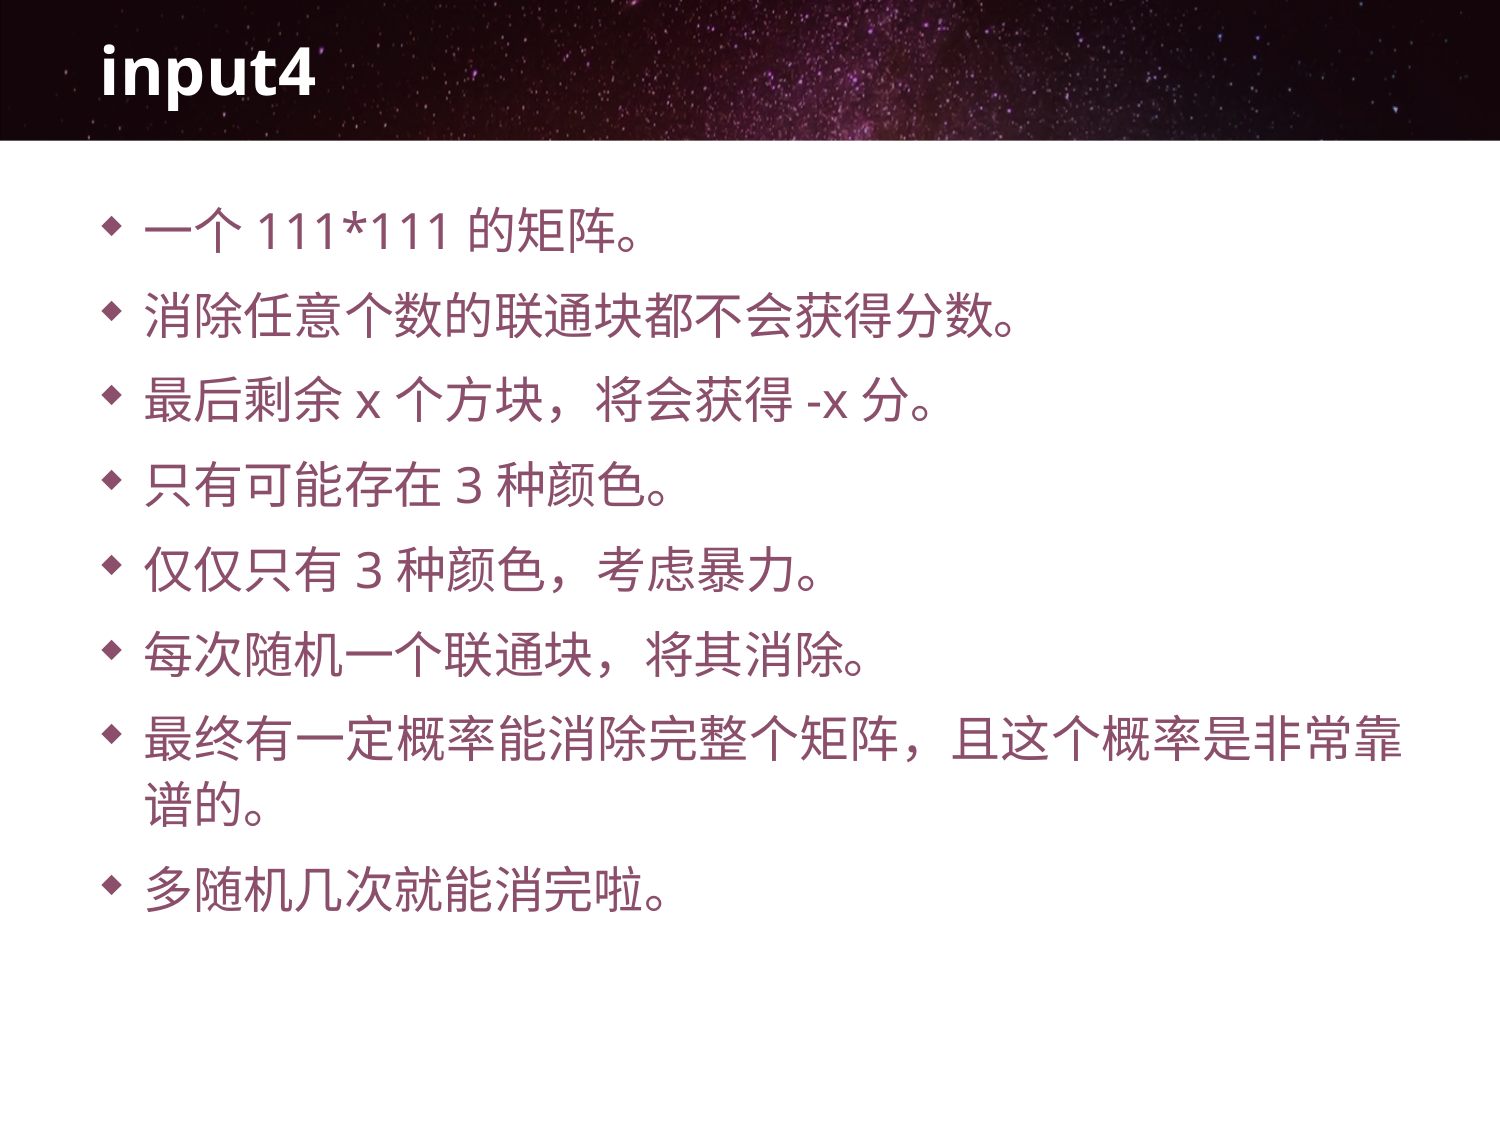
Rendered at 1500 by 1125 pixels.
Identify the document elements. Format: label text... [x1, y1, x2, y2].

list 一个111*111的矩阵。 消除任意个数的联通块都不会获得分数。 最后剩余x个方块，将会获得-x分。 只有可能存在3种颜色。 仅仅只有3种颜色，考虑暴力。 每次随机一个联通块，将其消除。 最终有一定概率能消除完整个矩阵，且这个概率是非常靠谱的。 多随机几次就能消完啦。 [84, 185, 1420, 1042]
title input4 [84, 8, 1421, 139]
